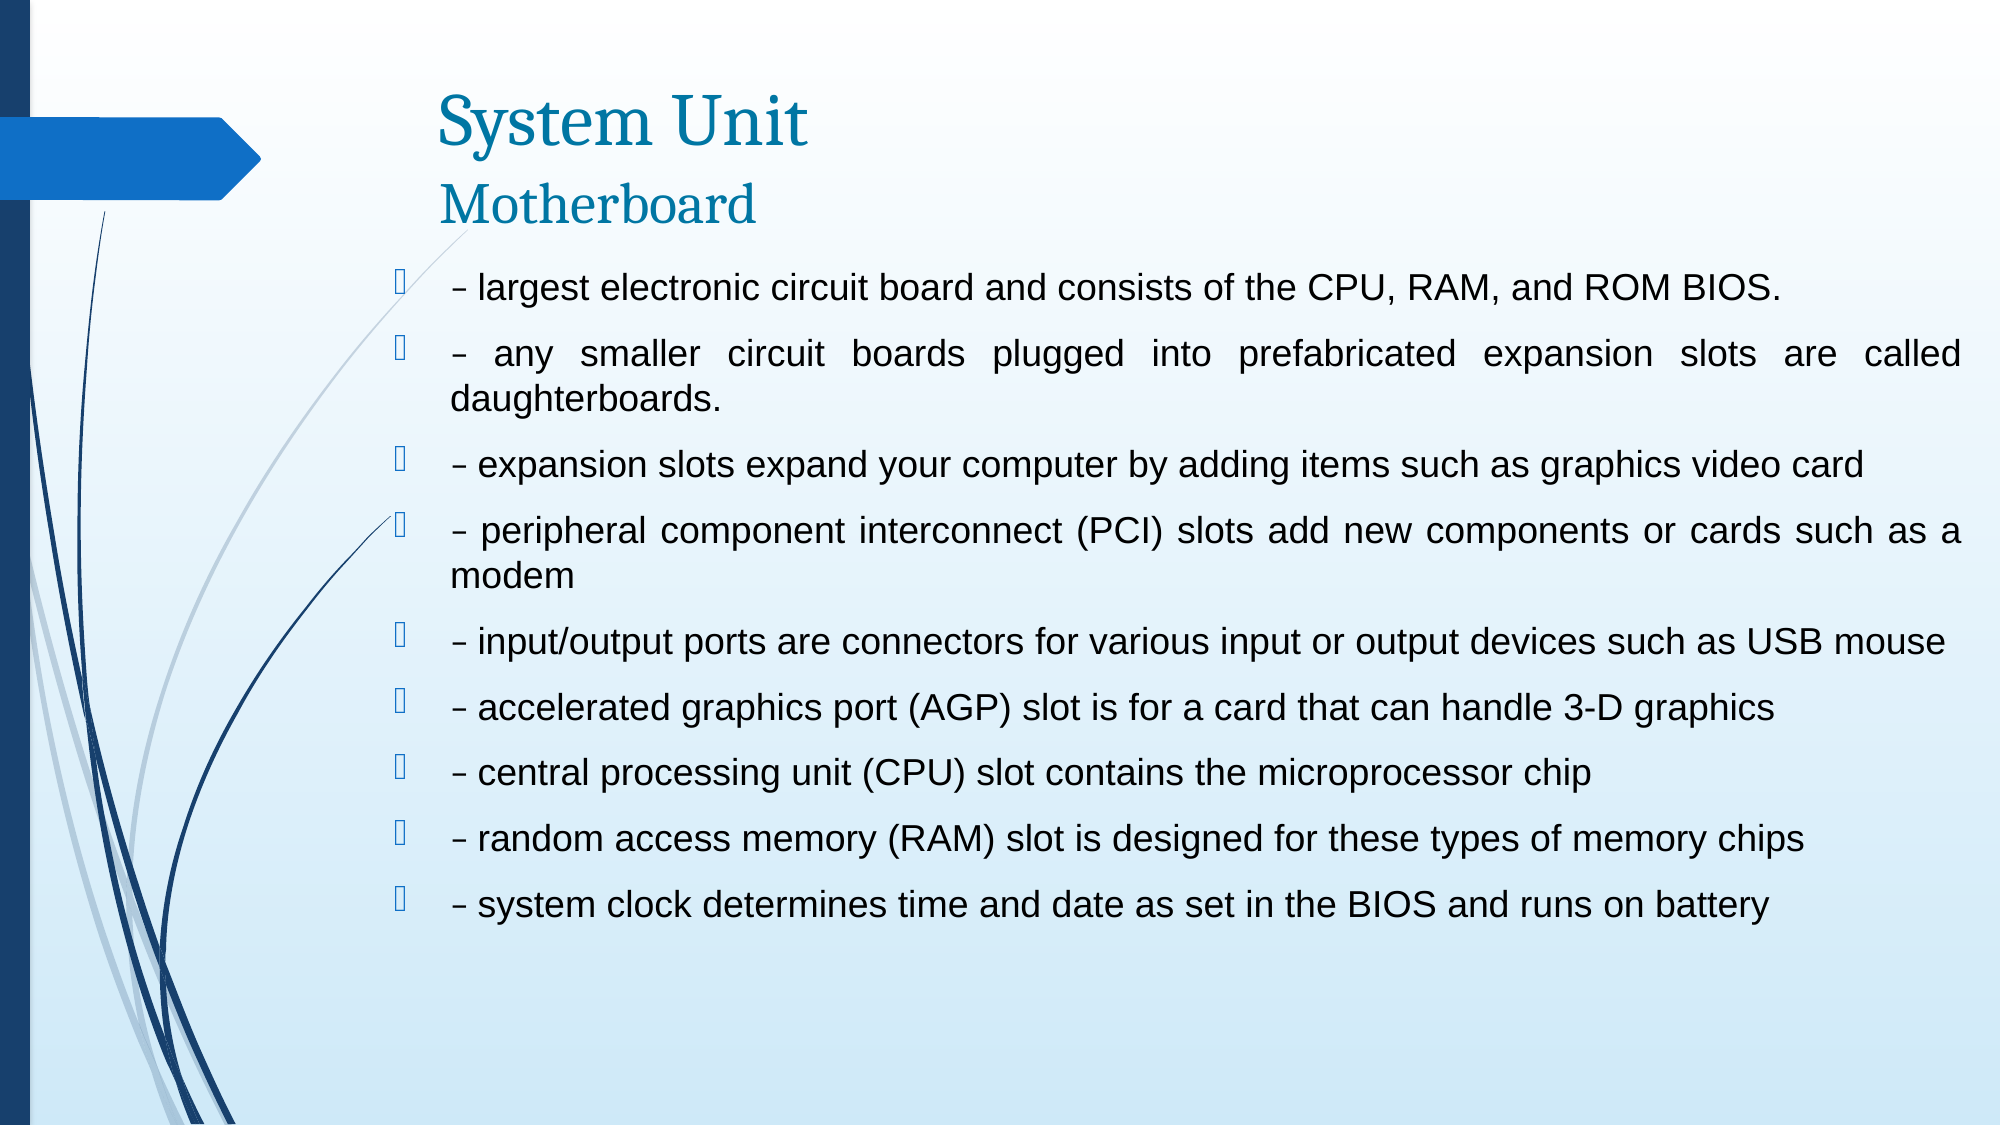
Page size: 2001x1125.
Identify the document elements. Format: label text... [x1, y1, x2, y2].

title System Unit [424, 62, 1887, 157]
list – largest electronic circuit board and consists of the CPU, RAM, and ROM BIOS. – any smaller circuit boards plugged into prefabricated expansion slots are called daughterboards. – expansion slots expand your computer by adding items such as graphics video card – peripheral component interconnect (PCI) slots add new components or cards such as a modem – input/output ports are connectors for various input or output devices such as USB mouse – accelerated graphics port (AGP) slot is for a card that can handle 3-D graphics – central processing unit (CPU) slot contains the microprocessor chip – random access memory (RAM) slot is designed for these types of memory chips – system clock determines time and date as set in the BIOS and runs on battery [378, 255, 1977, 1081]
text_box Motherboard [424, 157, 1887, 251]
